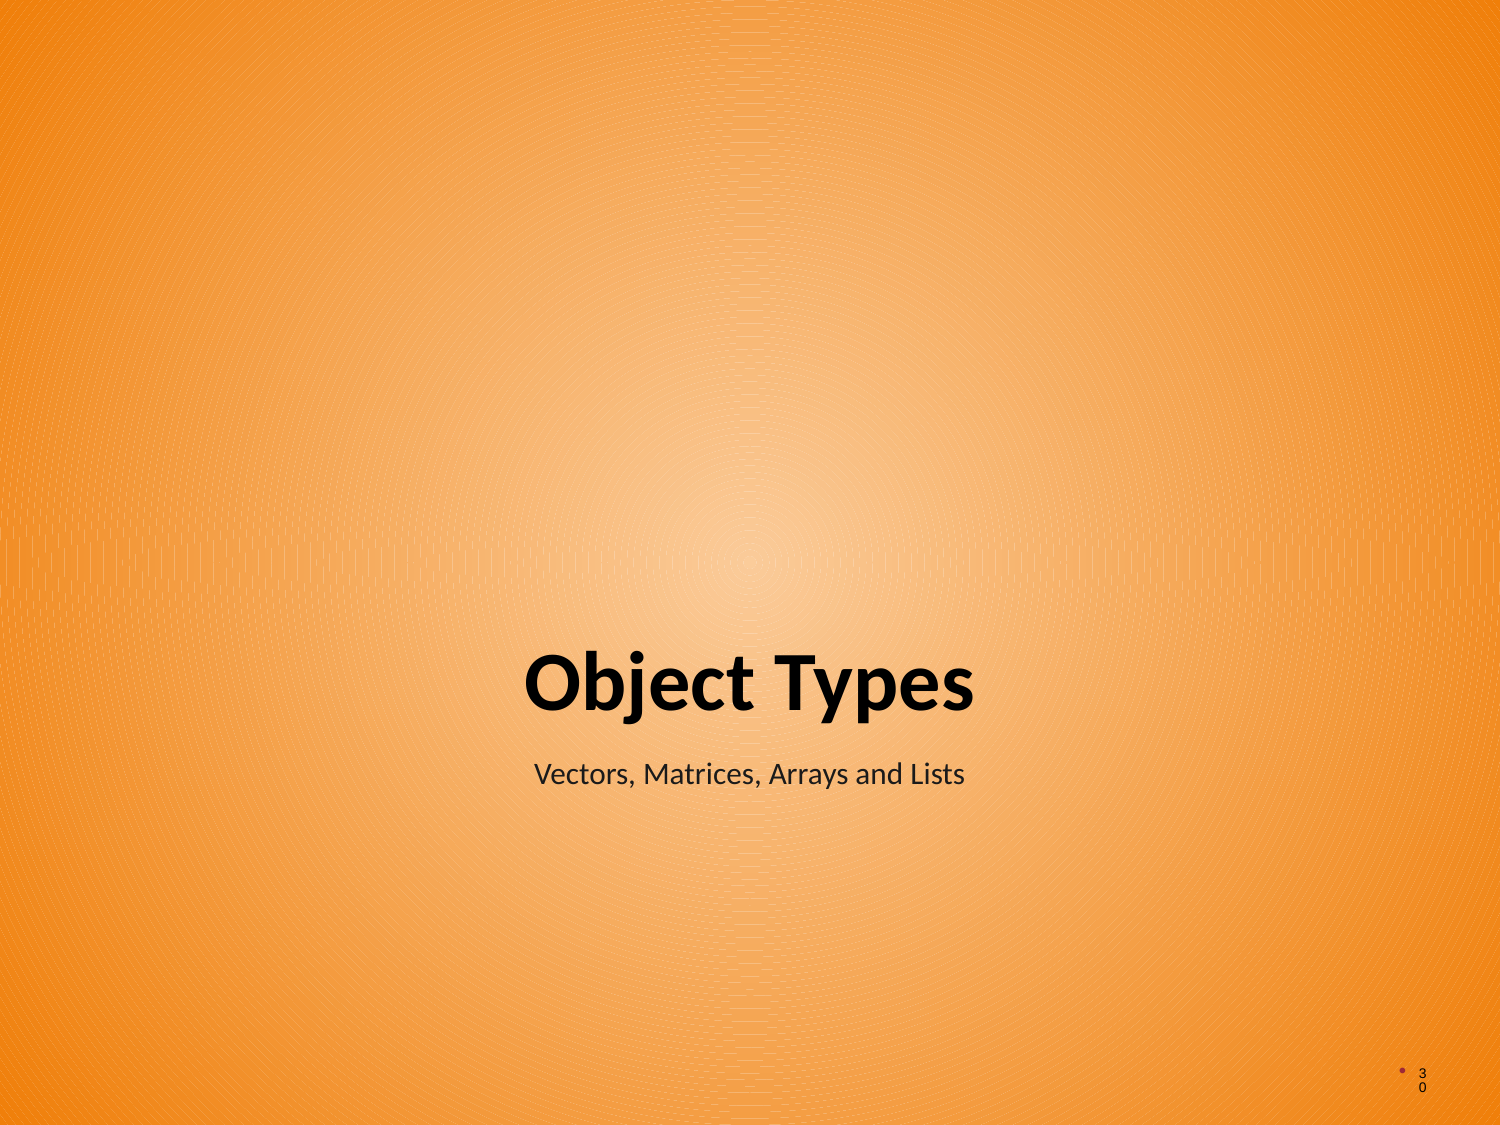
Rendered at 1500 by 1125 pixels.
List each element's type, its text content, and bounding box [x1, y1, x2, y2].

title Object Types [159, 349, 1341, 737]
list Vectors, Matrices, Arrays and Lists [159, 750, 1341, 888]
slide_number 30 [1383, 1051, 1425, 1095]
